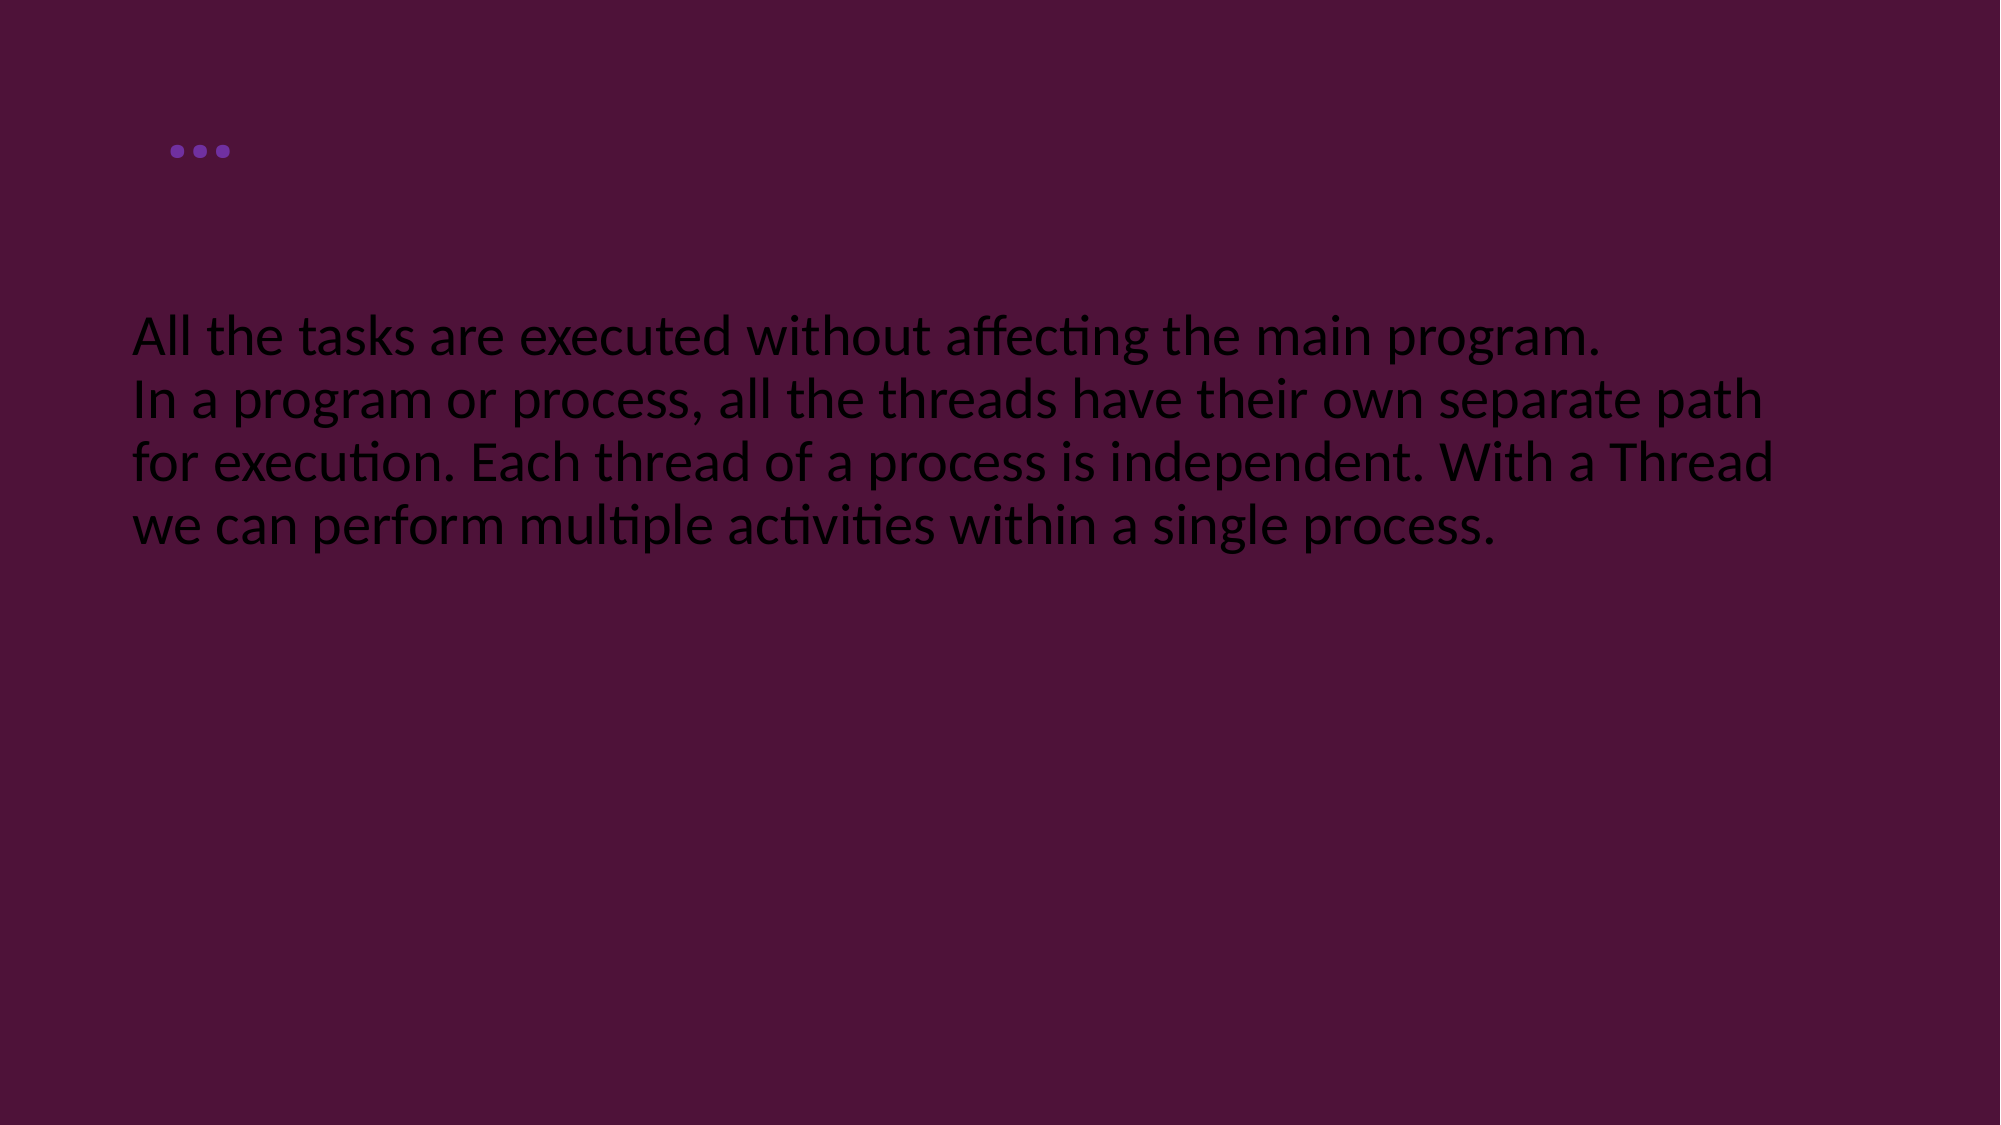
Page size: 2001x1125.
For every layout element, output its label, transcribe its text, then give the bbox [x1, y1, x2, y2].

list All the tasks are executed without affecting the main program. In a program or process, all the threads have their own separate path for execution. Each thread of a process is independent. With a Thread we can perform multiple activities within a single process. [117, 297, 1843, 620]
title … [151, 81, 1877, 183]
